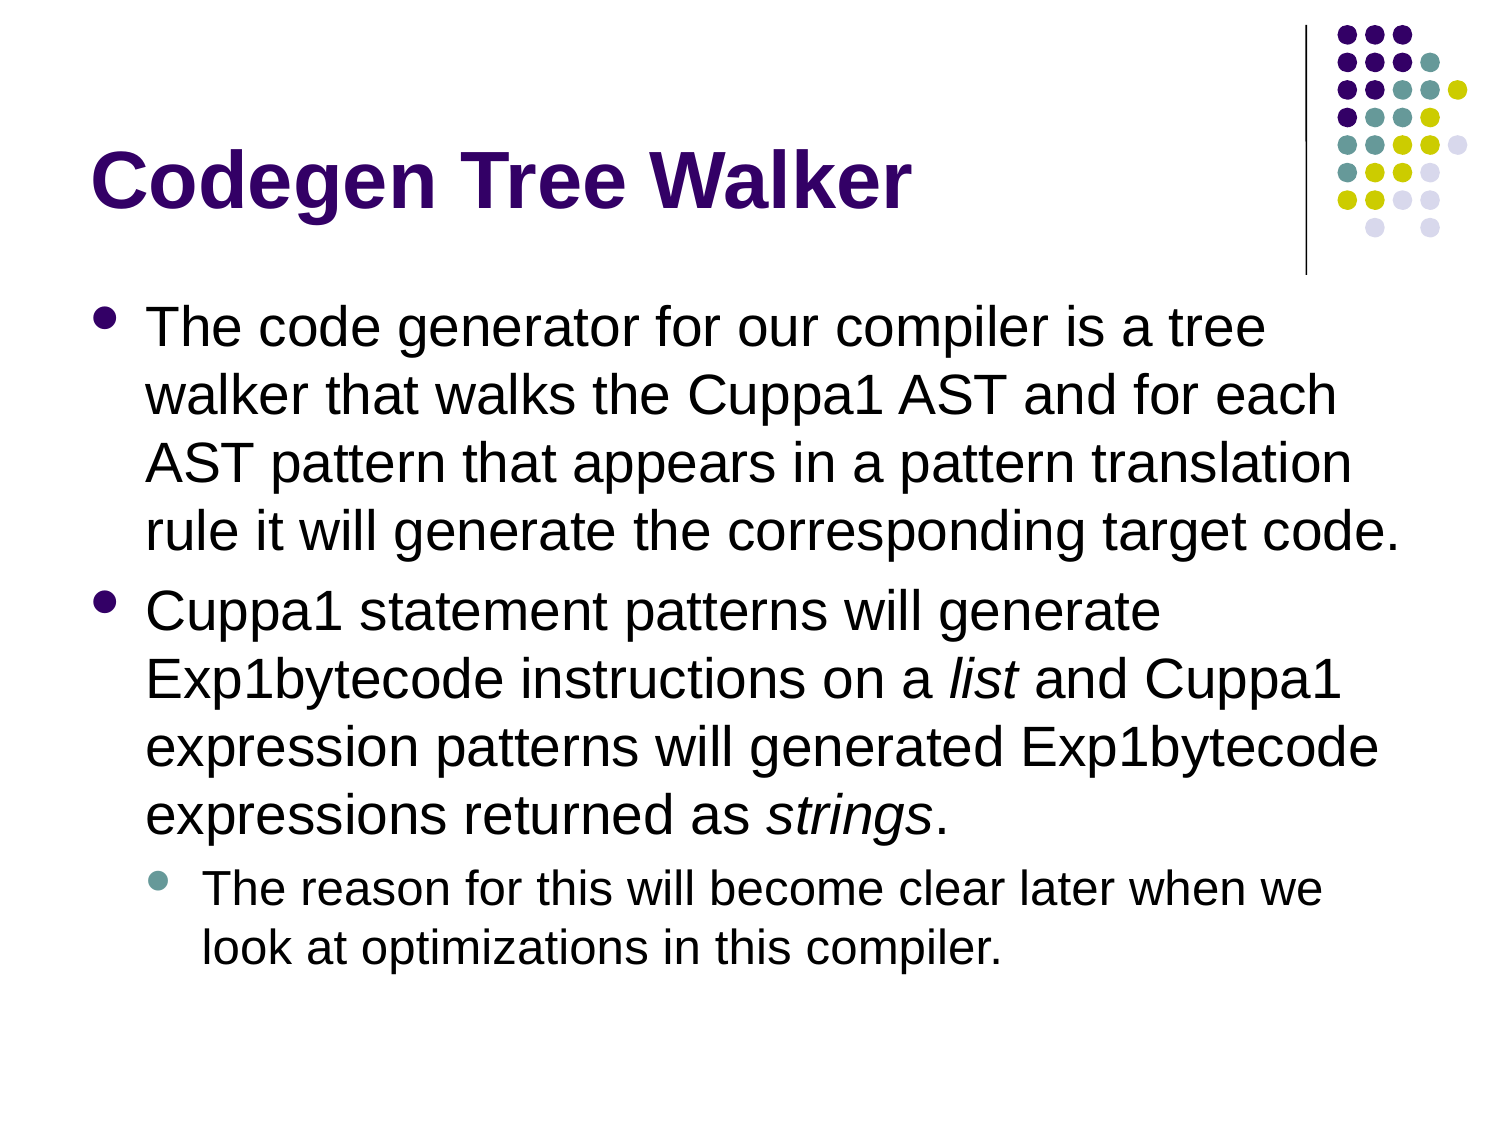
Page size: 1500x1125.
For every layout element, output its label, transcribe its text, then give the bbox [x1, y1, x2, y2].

title Codegen Tree Walker [75, 20, 1313, 233]
list The code generator for our compiler is a tree walker that walks the Cuppa1 AST and for each AST pattern that appears in a pattern translation rule it will generate the corresponding target code. Cuppa1 statement patterns will generate Exp1bytecode instructions on a list and Cuppa1 expression patterns will generated Exp1bytecode expressions returned as strings. The reason for this will become clear later when we look at optimizations in this compiler. [75, 282, 1425, 1006]
